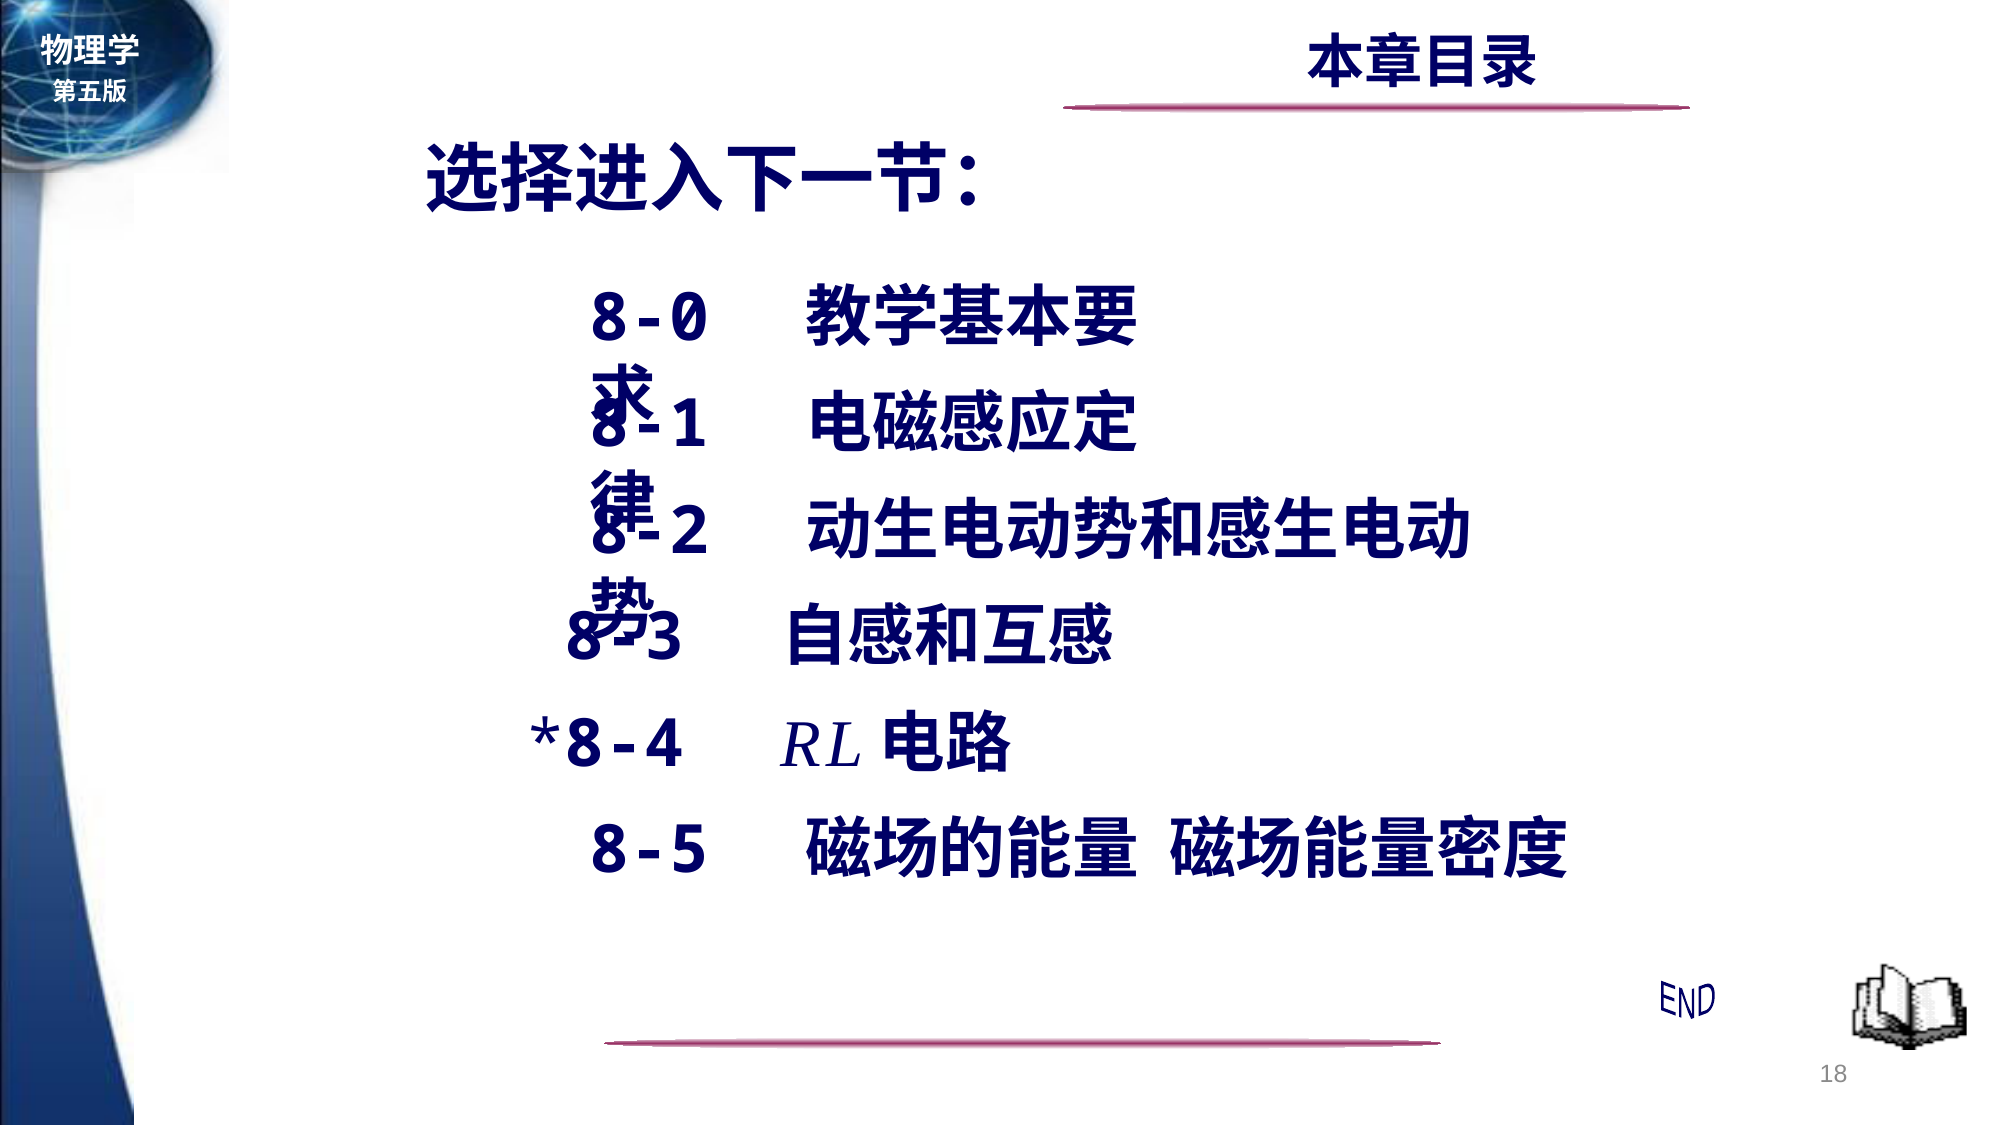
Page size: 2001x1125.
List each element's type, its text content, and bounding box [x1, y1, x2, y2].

text_box 8-0 教学基本要求 [574, 266, 1189, 372]
text_box 8-5 磁场的能量 磁场能量密度 [574, 798, 1591, 894]
picture [0, 0, 229, 1125]
text_box 8-3 自感和互感 [550, 585, 1130, 681]
picture [1850, 962, 1967, 1050]
text_box 8-2 动生电动势和感生电动势 [574, 479, 1520, 654]
text_box [1062, 101, 1691, 114]
text_box 本章目录 [1291, 16, 1662, 102]
text_box 选择进入下一节： [409, 123, 1083, 228]
slide_number 18 [1412, 1042, 1863, 1103]
text_box *8-4 R L电路 [510, 691, 1028, 787]
text_box 8-1 电磁感应定律 [574, 372, 1189, 479]
